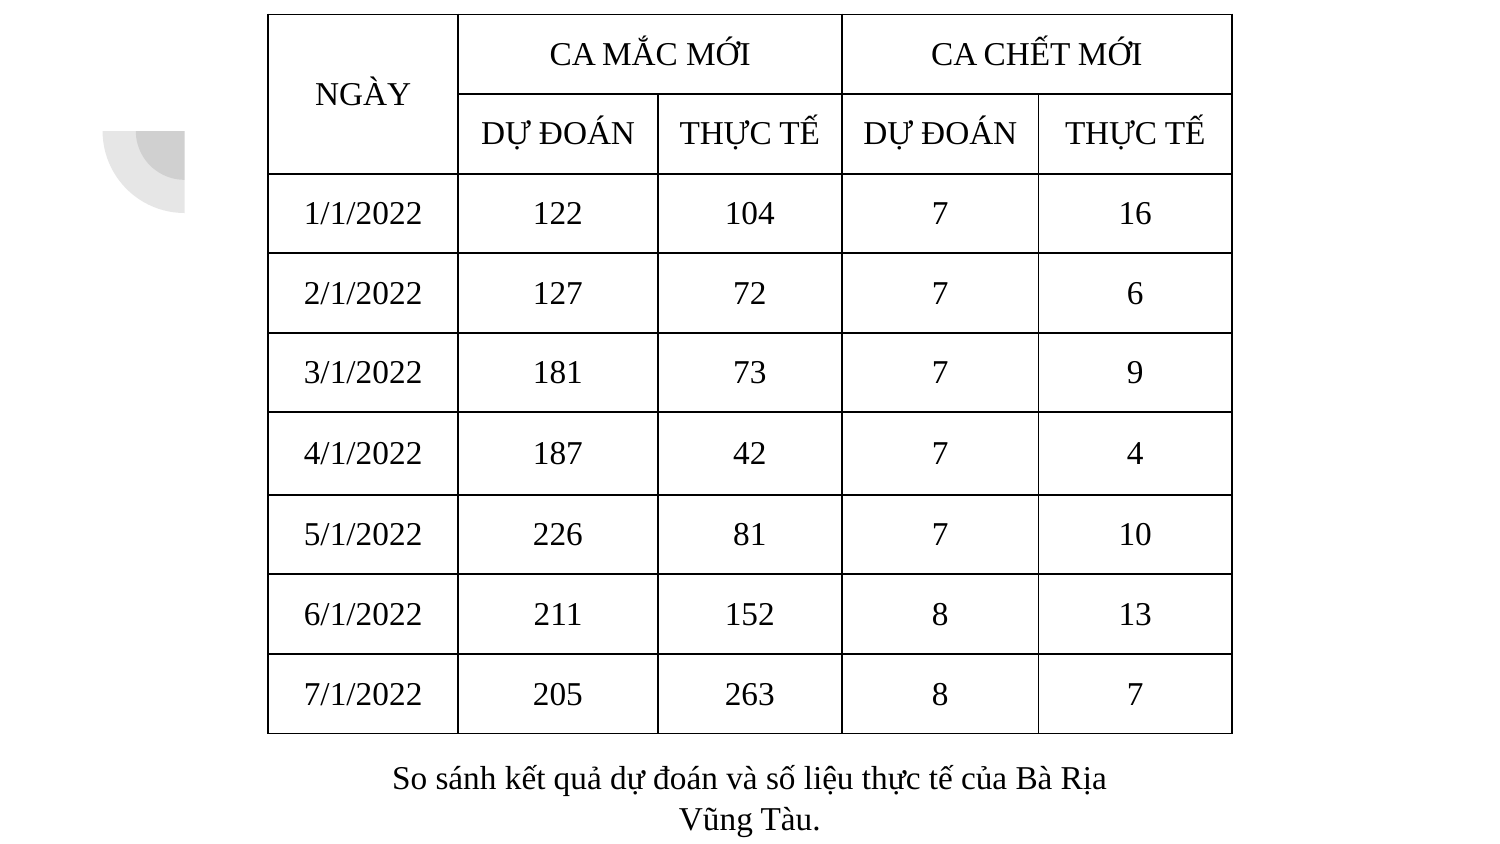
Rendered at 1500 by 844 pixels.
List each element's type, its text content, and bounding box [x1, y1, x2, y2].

table_cell 211 [459, 575, 657, 653]
table_cell 1/1/2022 [269, 175, 457, 252]
list So sánh kết quả dự đoán và số liệu thực tế của Bà Rịa Vũng Tàu. [352, 741, 1148, 810]
table_header NGÀY [269, 15, 457, 173]
table_cell 7 [843, 496, 1038, 573]
table_cell 81 [659, 496, 841, 573]
table_cell 9 [1039, 334, 1231, 411]
table_cell 104 [659, 175, 841, 252]
table_cell 5/1/2022 [269, 496, 457, 573]
table_cell 73 [659, 334, 841, 411]
table_cell THỰC TẾ [1039, 95, 1231, 173]
table_header CA MẮC MỚI [459, 15, 841, 93]
table_cell 13 [1039, 575, 1231, 653]
table_header CA CHẾT MỚI [843, 15, 1231, 93]
table_cell 181 [459, 334, 657, 411]
table_cell DỰ ĐOÁN [459, 95, 657, 173]
table_cell 127 [459, 254, 657, 332]
table_cell 3/1/2022 [269, 334, 457, 411]
table_cell 72 [659, 254, 841, 332]
table_cell 7/1/2022 [269, 655, 457, 733]
table_cell 4/1/2022 [269, 413, 457, 494]
table_cell 7 [843, 413, 1038, 494]
table_cell 8 [843, 655, 1038, 733]
table_cell 10 [1039, 496, 1231, 573]
table_cell 6 [1039, 254, 1231, 332]
table_cell 205 [459, 655, 657, 733]
table_cell 152 [659, 575, 841, 653]
table_cell 8 [843, 575, 1038, 653]
table_cell 226 [459, 496, 657, 573]
table_cell 263 [659, 655, 841, 733]
table_cell 7 [843, 254, 1038, 332]
table_cell 4 [1039, 413, 1231, 494]
table_cell 42 [659, 413, 841, 494]
table_cell 122 [459, 175, 657, 252]
table_cell DỰ ĐOÁN [843, 95, 1038, 173]
table_cell 7 [843, 334, 1038, 411]
table_cell THỰC TẾ [659, 95, 841, 173]
table_cell 16 [1039, 175, 1231, 252]
table_cell 6/1/2022 [269, 575, 457, 653]
table_cell 2/1/2022 [269, 254, 457, 332]
table_cell 7 [1039, 655, 1231, 733]
table_cell 187 [459, 413, 657, 494]
table_cell 7 [843, 175, 1038, 252]
